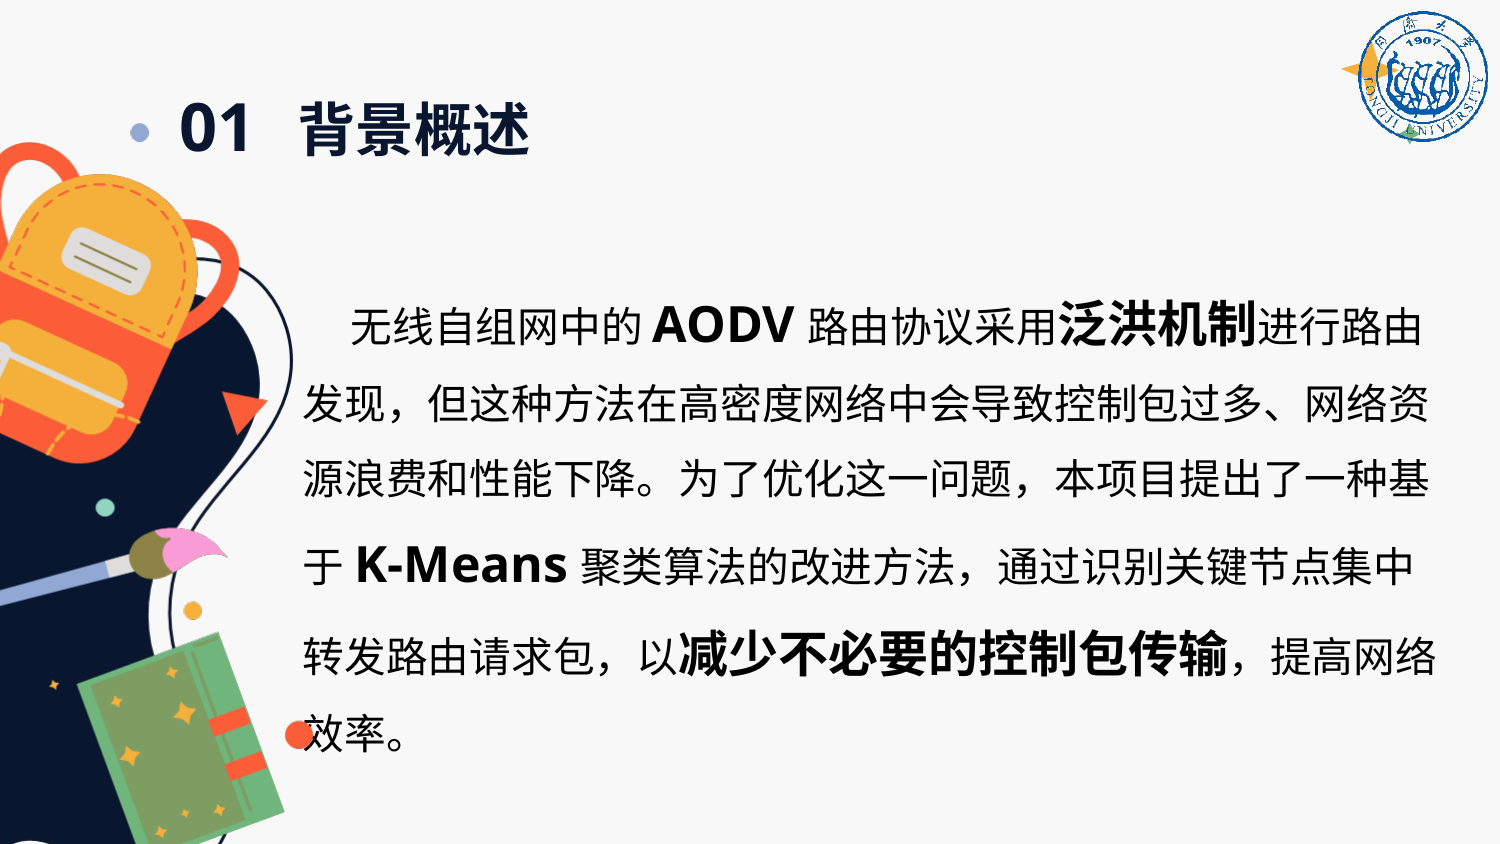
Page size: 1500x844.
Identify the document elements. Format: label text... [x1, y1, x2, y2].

picture [1356, 10, 1489, 144]
text_box 无线自组网中的AODV路由协议采用泛洪机制进行路由发现，但这种方法在高密度网络中会导致控制包过多、网络资源浪费和性能下降。为了优化这一问题，本项目提出了一种基于K-Means聚类算法的改进方法，通过识别关键节点集中转发路由请求包，以减少不必要的控制包传输，提高网络效率。 [317, 255, 1460, 765]
text_box 01 背景概述 [0, 45, 750, 176]
picture [0, 122, 313, 844]
